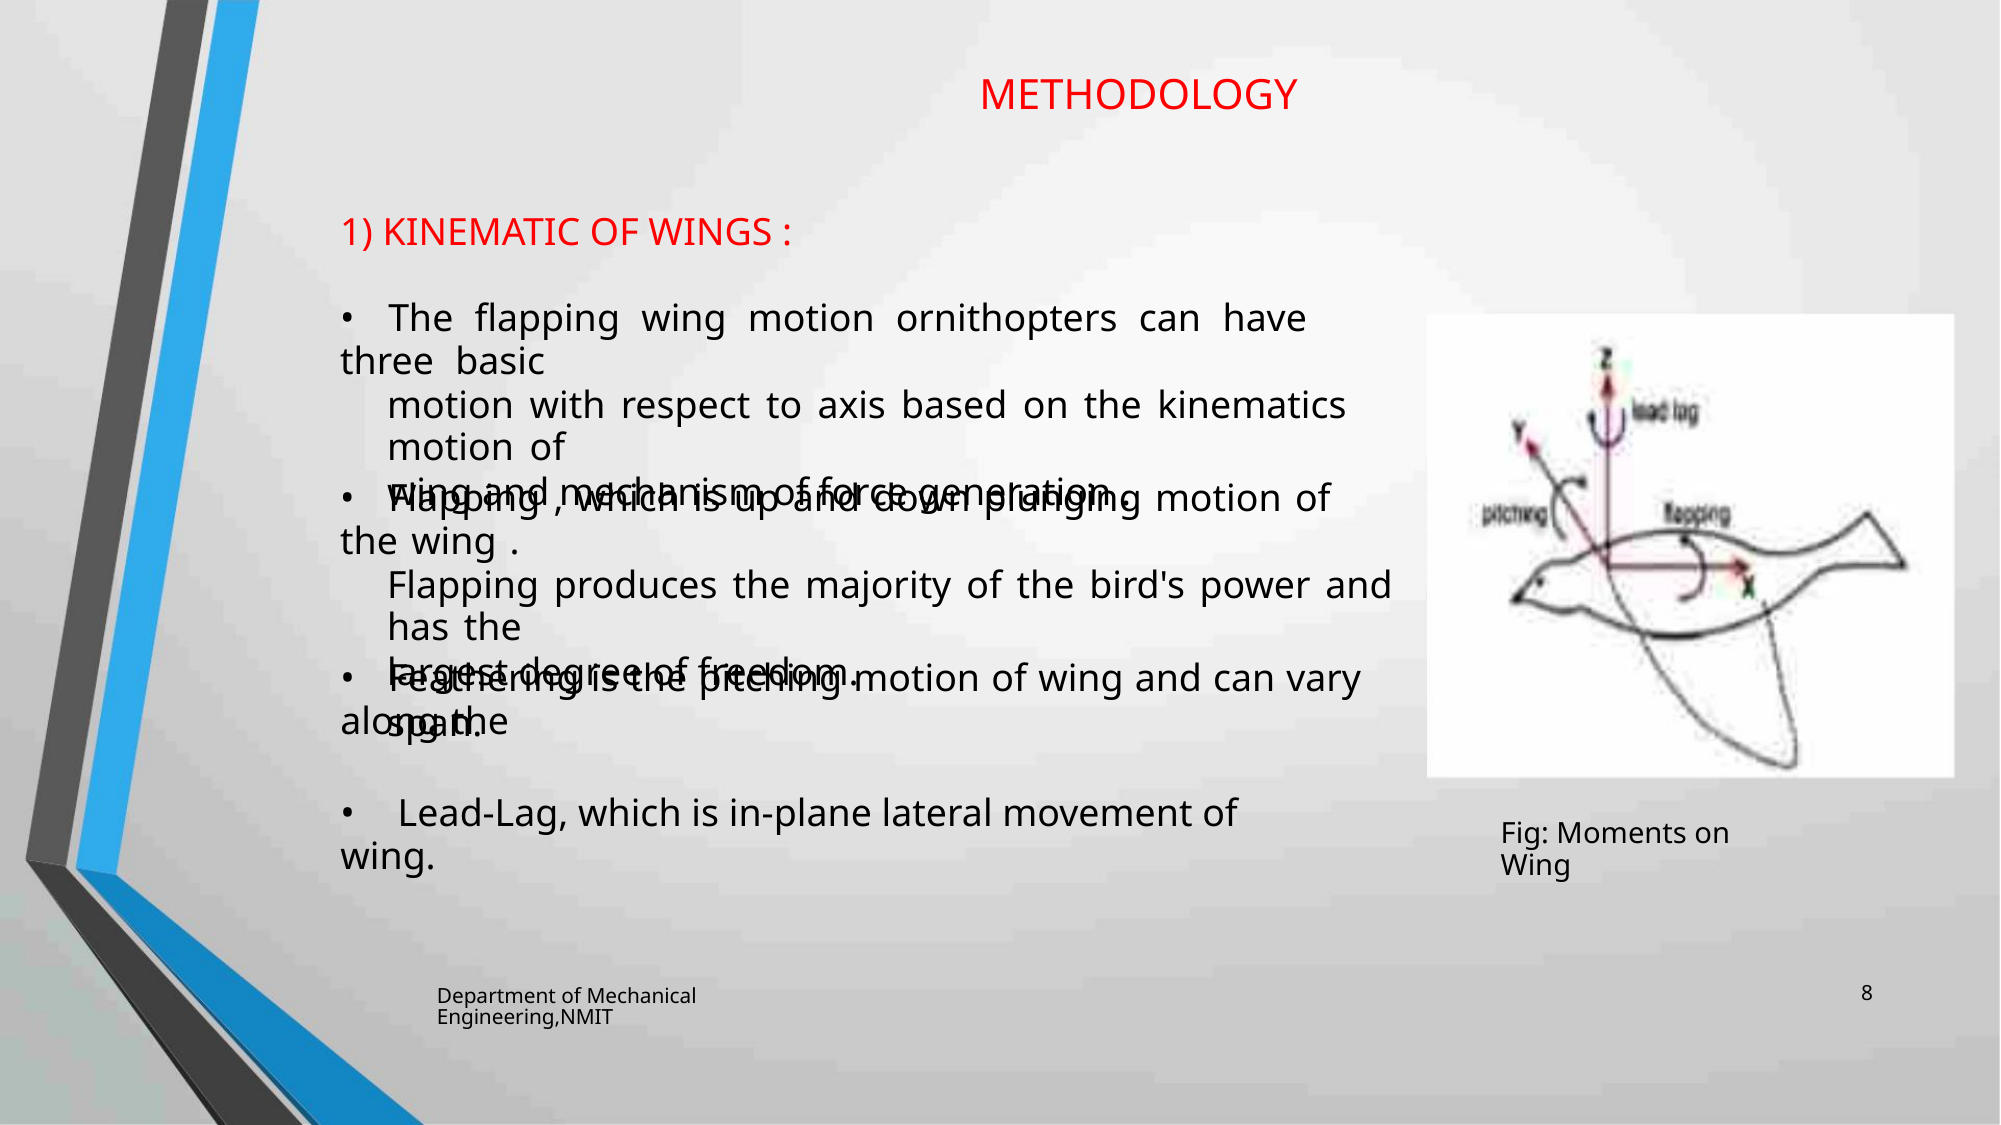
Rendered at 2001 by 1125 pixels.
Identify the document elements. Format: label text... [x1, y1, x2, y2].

text_box Fig: Moments on Wing [1500, 816, 1799, 882]
text_box METHODOLOGY [979, 71, 1329, 119]
text_box [0, 0, 2000, 1125]
text_box • Flapping , which is up and down plunging motion of the wing . Flapping produces the majority of the bird's power and has the largest degree of freedom. [340, 476, 1398, 656]
text_box 8 [1861, 983, 1897, 1005]
text_box Department of Mechanical Engineering,NMIT [436, 986, 853, 1029]
text_box • Feathering is the pitching motion of wing and can vary along the [340, 656, 1398, 743]
text_box • The flapping wing motion ornithopters can have three basic motion with respect to axis based on the kinematics motion of wing and mechanism of force generation . [340, 296, 1398, 476]
text_box • Lead-Lag, which is in-plane lateral movement of wing. [340, 791, 1249, 878]
text_box 1) KINEMATIC OF WINGS : [340, 211, 826, 253]
text_box span. [387, 702, 491, 745]
